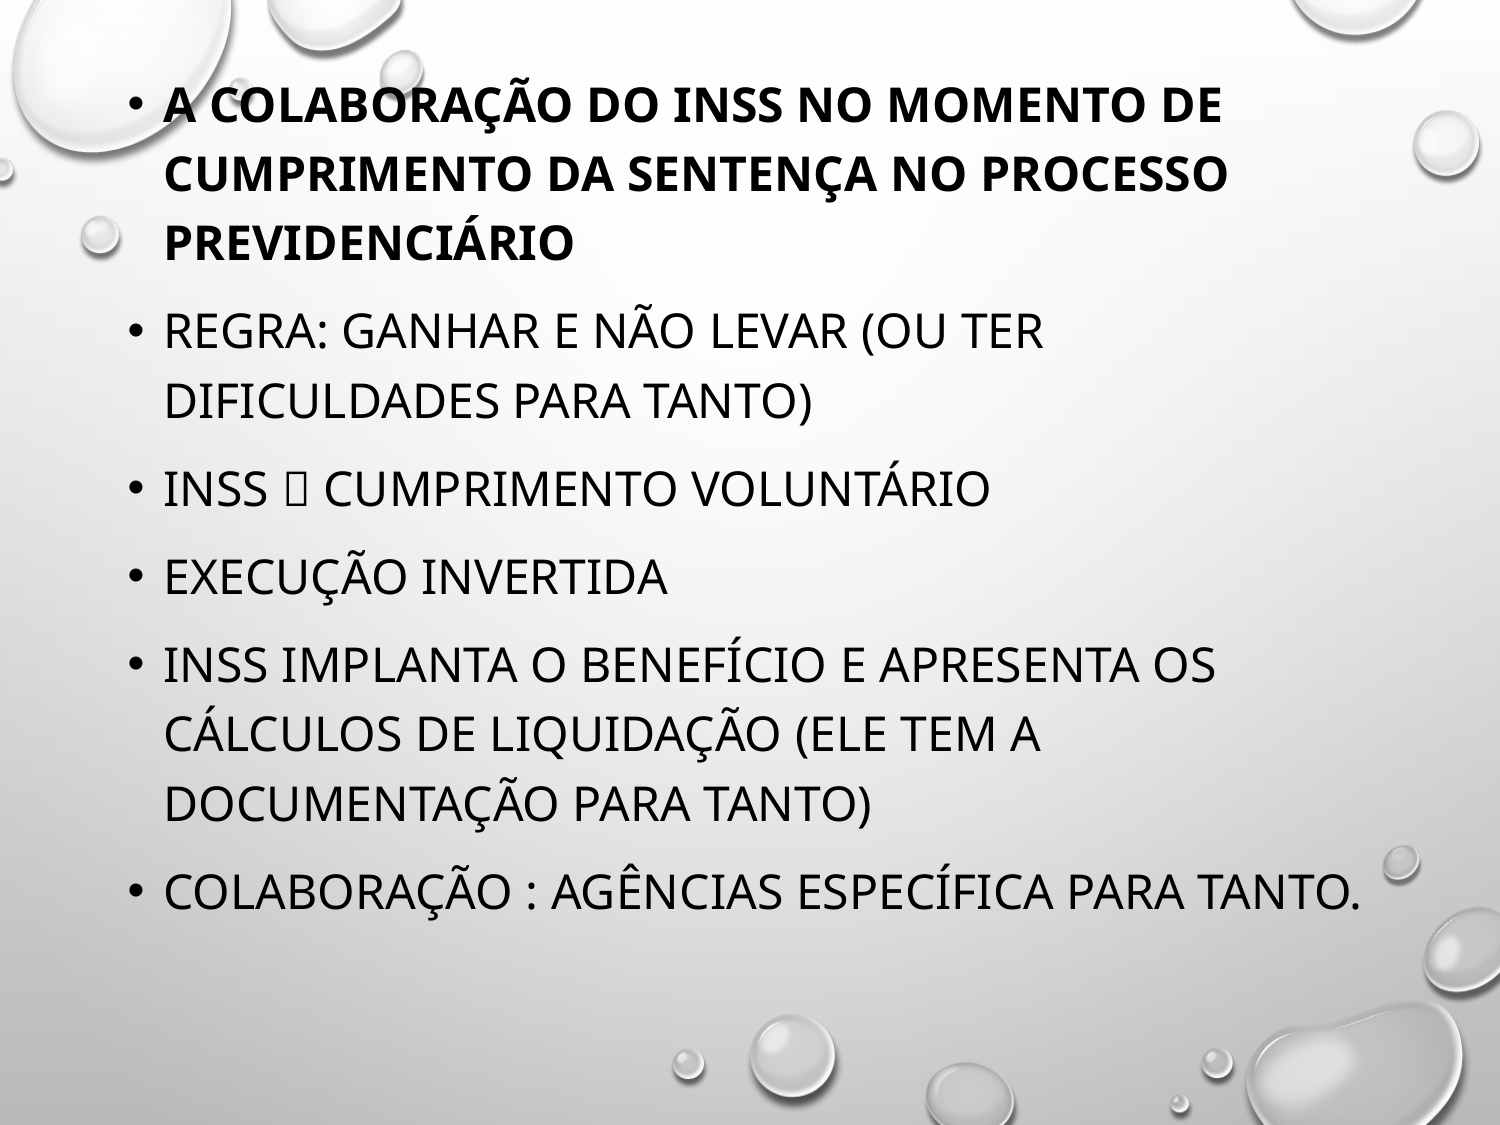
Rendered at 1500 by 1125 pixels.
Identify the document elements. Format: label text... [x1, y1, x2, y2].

list A colaboração do INSS no momento de cumprimento da sentença no processo previdenciário Regra: ganhar e não levar (ou ter dificuldades para tanto) INSS  cumprimento voluntário Execução invertida INSS implanta o benefício e apresenta os cálculos de liquidação (ele tem a documentação para tanto) Colaboração : agências específica para tanto. [112, 54, 1388, 1000]
picture [0, 0, 1500, 1125]
